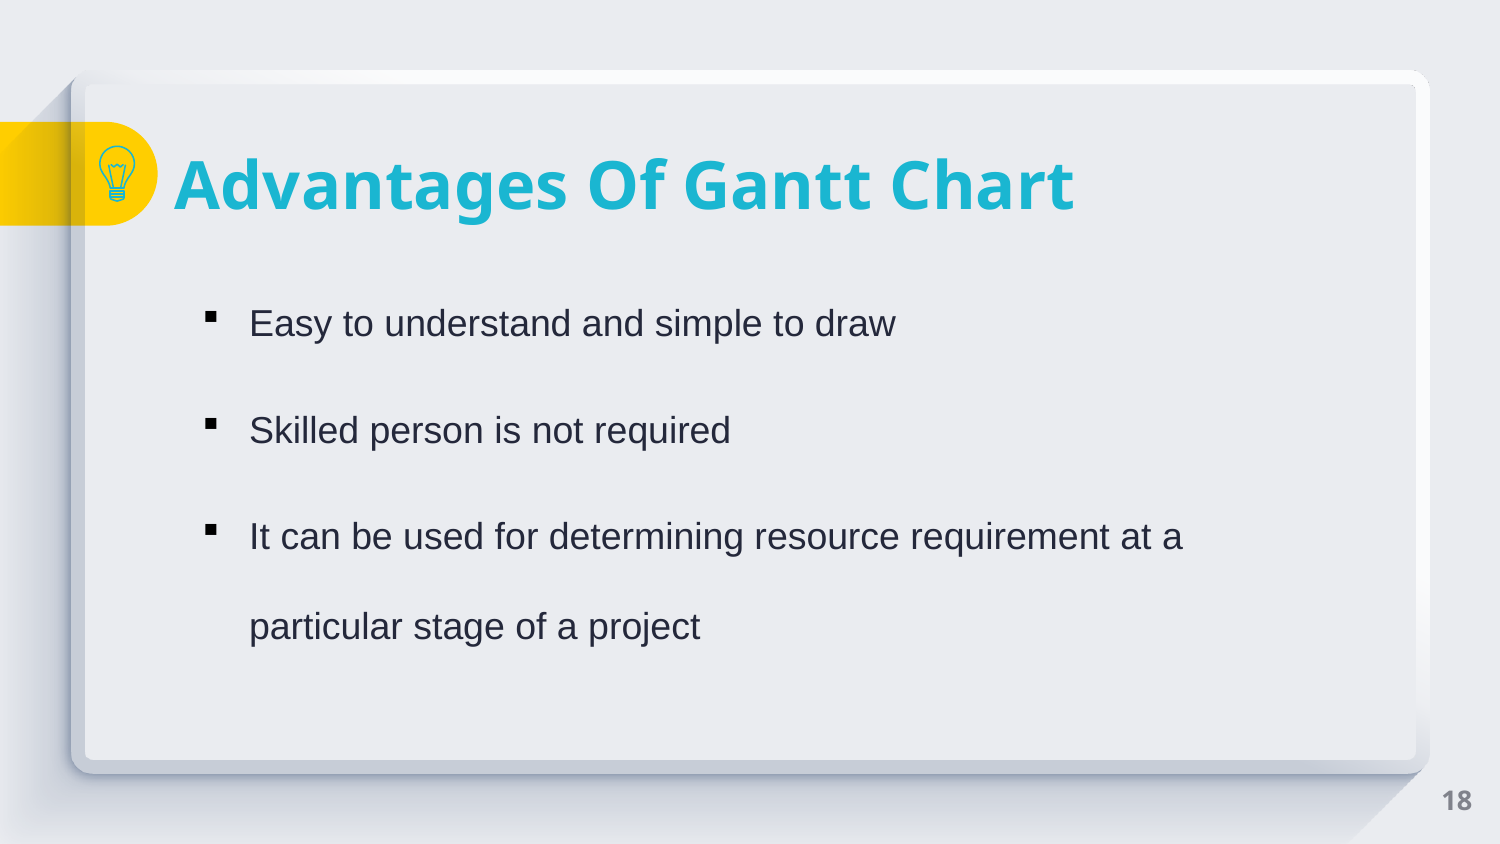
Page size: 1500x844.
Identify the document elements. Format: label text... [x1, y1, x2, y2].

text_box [99, 146, 135, 202]
picture [0, 0, 1500, 844]
slide_number 18 [1414, 759, 1500, 844]
text_box Easy to understand and simple to draw Skilled person is not required It can be used for determining resource requirement at a particular stage of a project [187, 246, 1225, 655]
title Advantages Of Gantt Chart [174, 112, 1367, 263]
